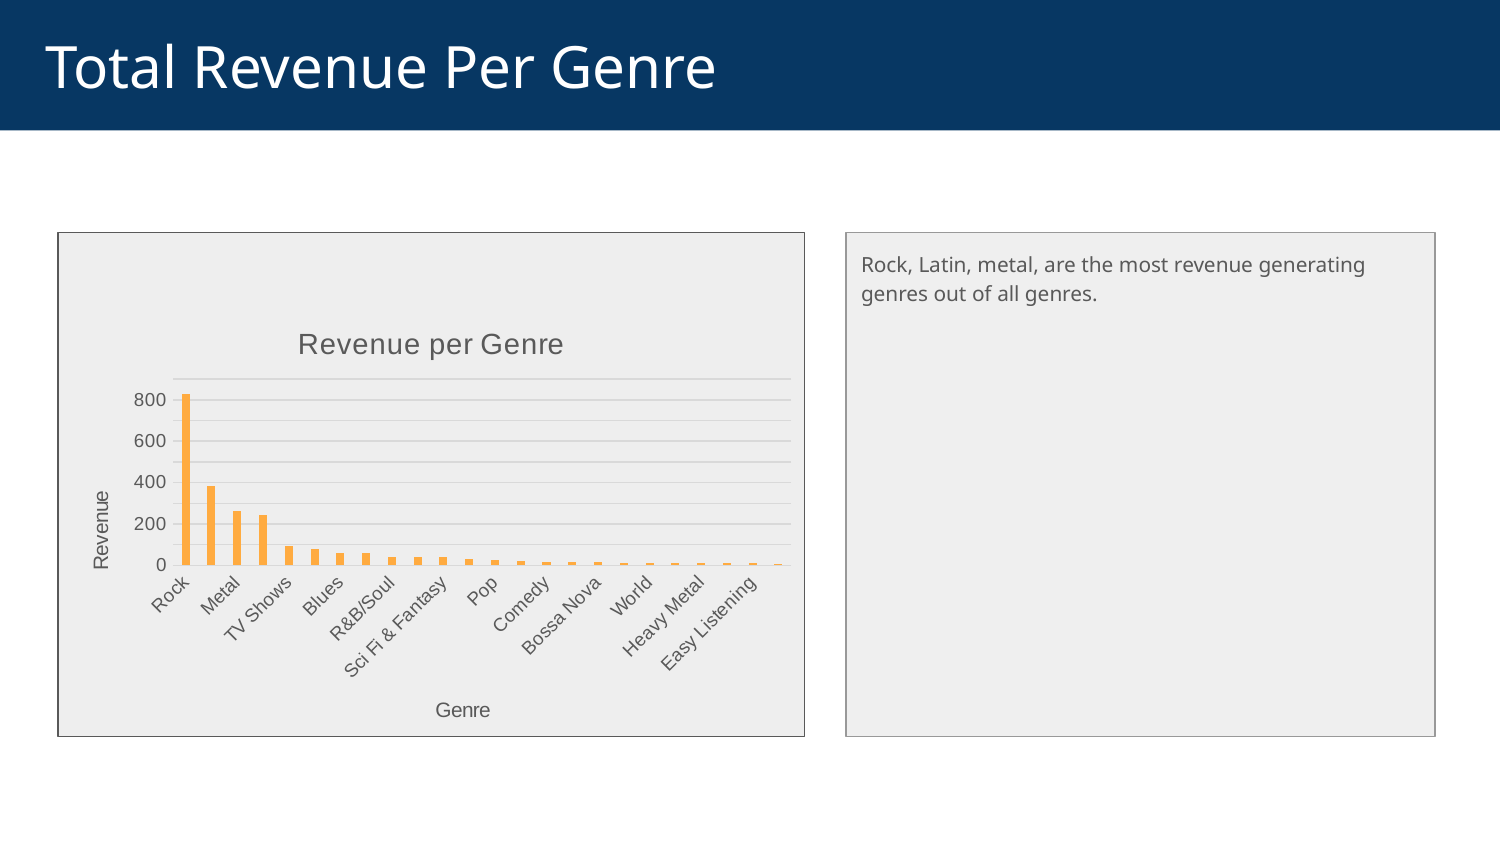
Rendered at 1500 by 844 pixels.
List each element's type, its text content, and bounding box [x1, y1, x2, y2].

chart [56, 302, 807, 753]
title Total Revenue Per Genre [0, 0, 1500, 131]
text_box [58, 232, 805, 302]
list Rock, Latin, metal, are the most revenue generating genres out of all genres. [846, 232, 1436, 737]
